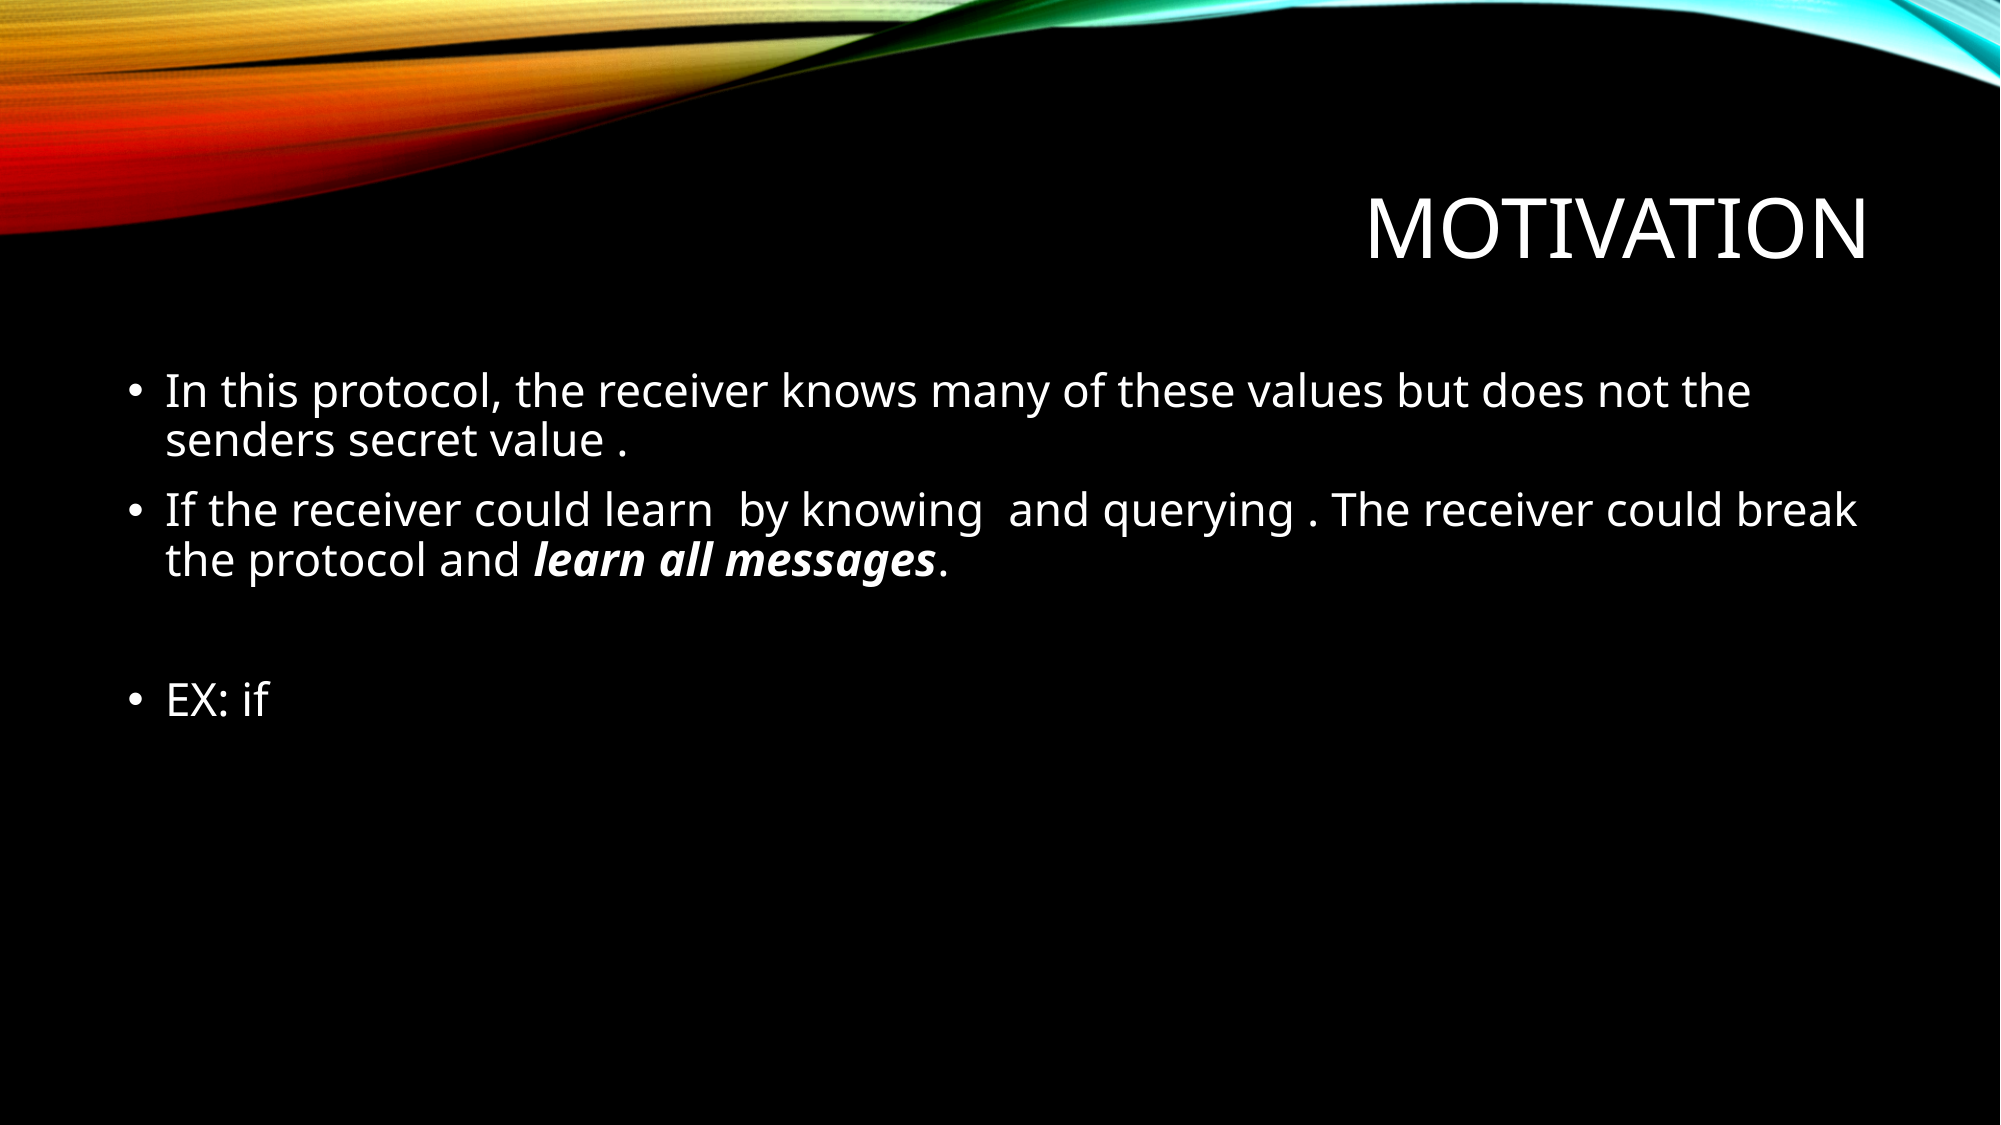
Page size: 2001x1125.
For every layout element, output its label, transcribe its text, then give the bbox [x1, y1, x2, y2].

picture [0, 0, 2000, 237]
title Motivation [474, 125, 1888, 338]
